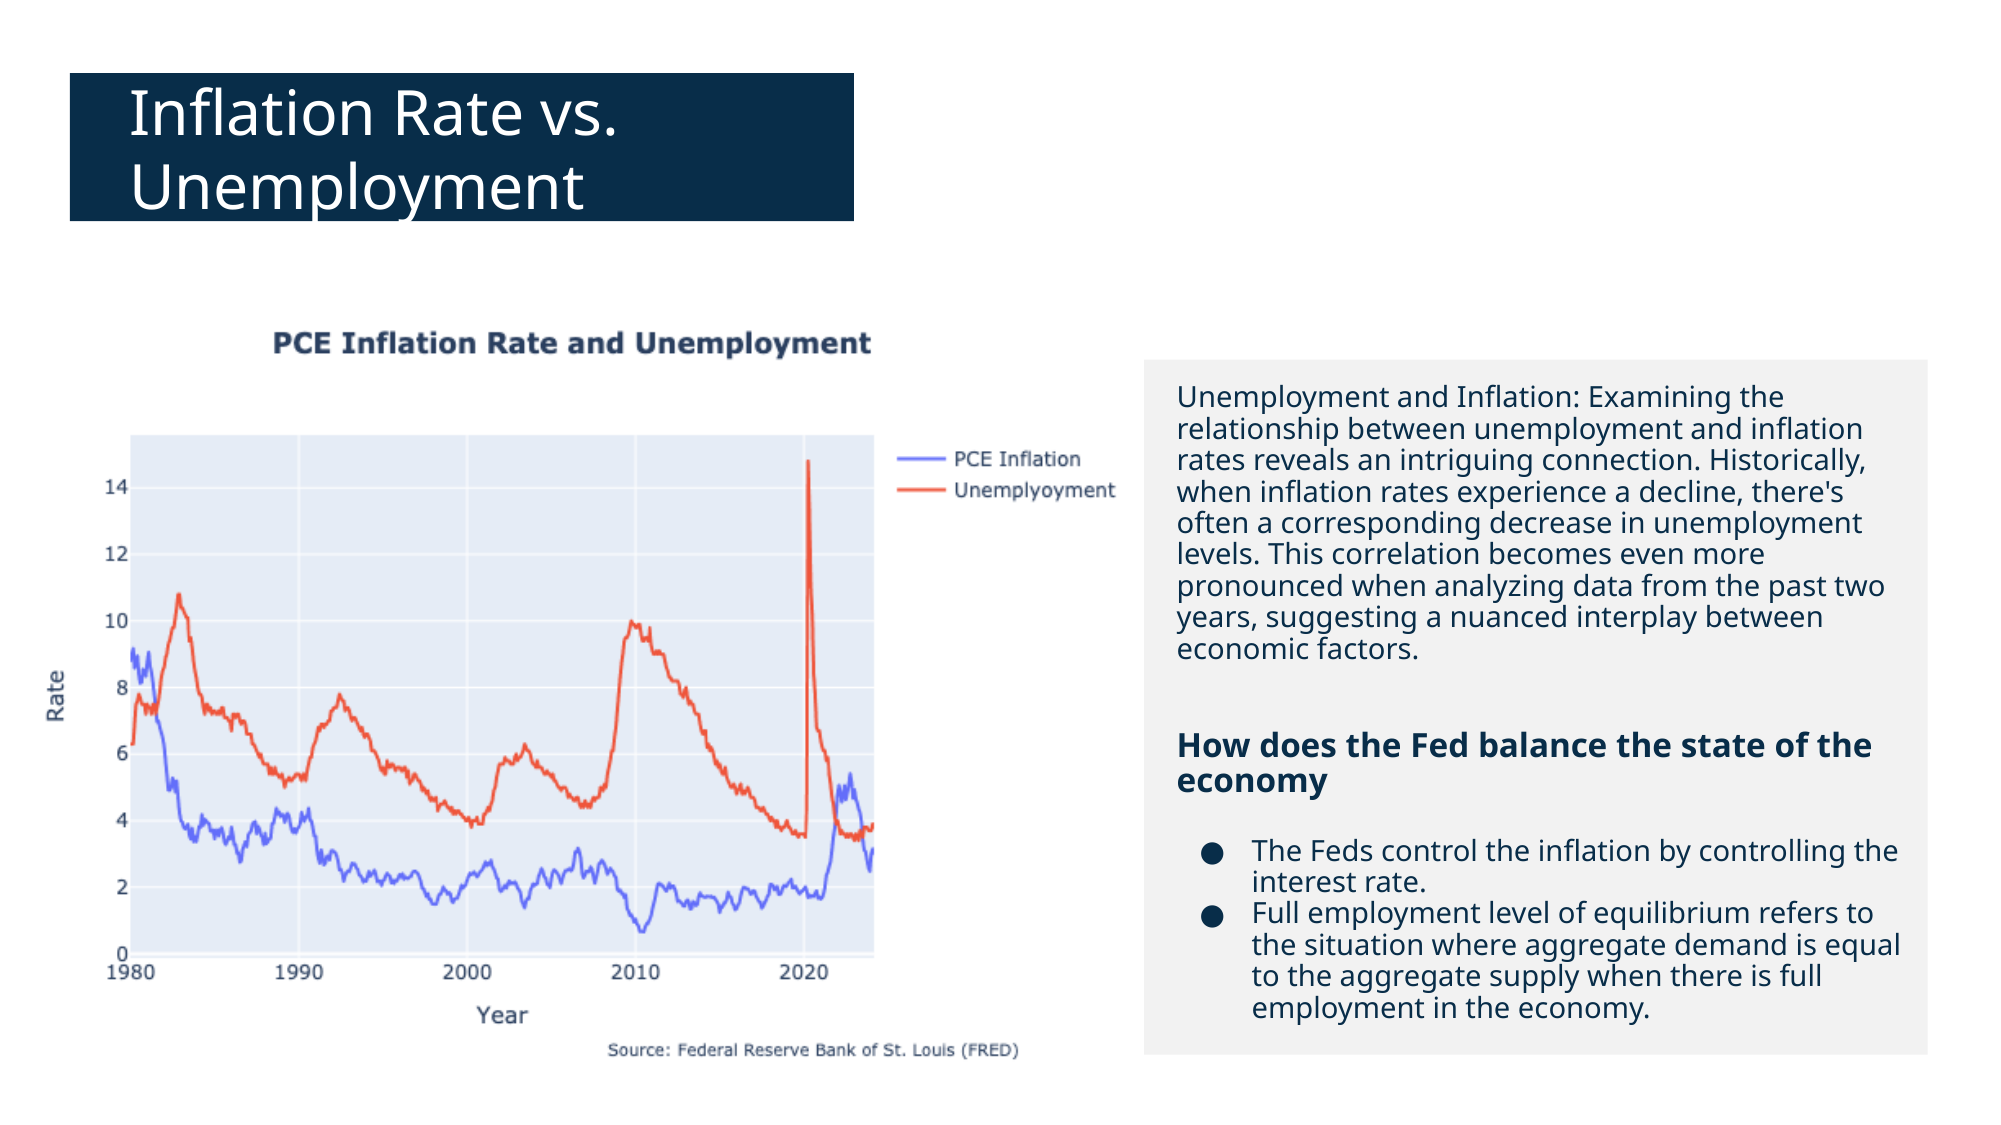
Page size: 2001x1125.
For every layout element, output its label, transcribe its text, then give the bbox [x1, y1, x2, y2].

text_box Unemployment and Inflation: Examining the relationship between unemployment and inflation rates reveals an intriguing connection. Historically, when inflation rates experience a decline, there's often a corresponding decrease in unemployment levels. This correlation becomes even more pronounced when analyzing data from the past two years, suggesting a nuanced interplay between economic factors. How does the Fed balance the state of the economy The Feds control the inflation by controlling the interest rate. Full employment level of equilibrium refers to the situation where aggregate demand is equal to the aggregate supply when there is full employment in the economy. [1161, 367, 1931, 1103]
picture [0, 271, 1144, 1090]
text_box [1147, 359, 1928, 1055]
text_box Inflation Rate vs. Unemployment [114, 130, 798, 164]
text_box [69, 73, 854, 222]
